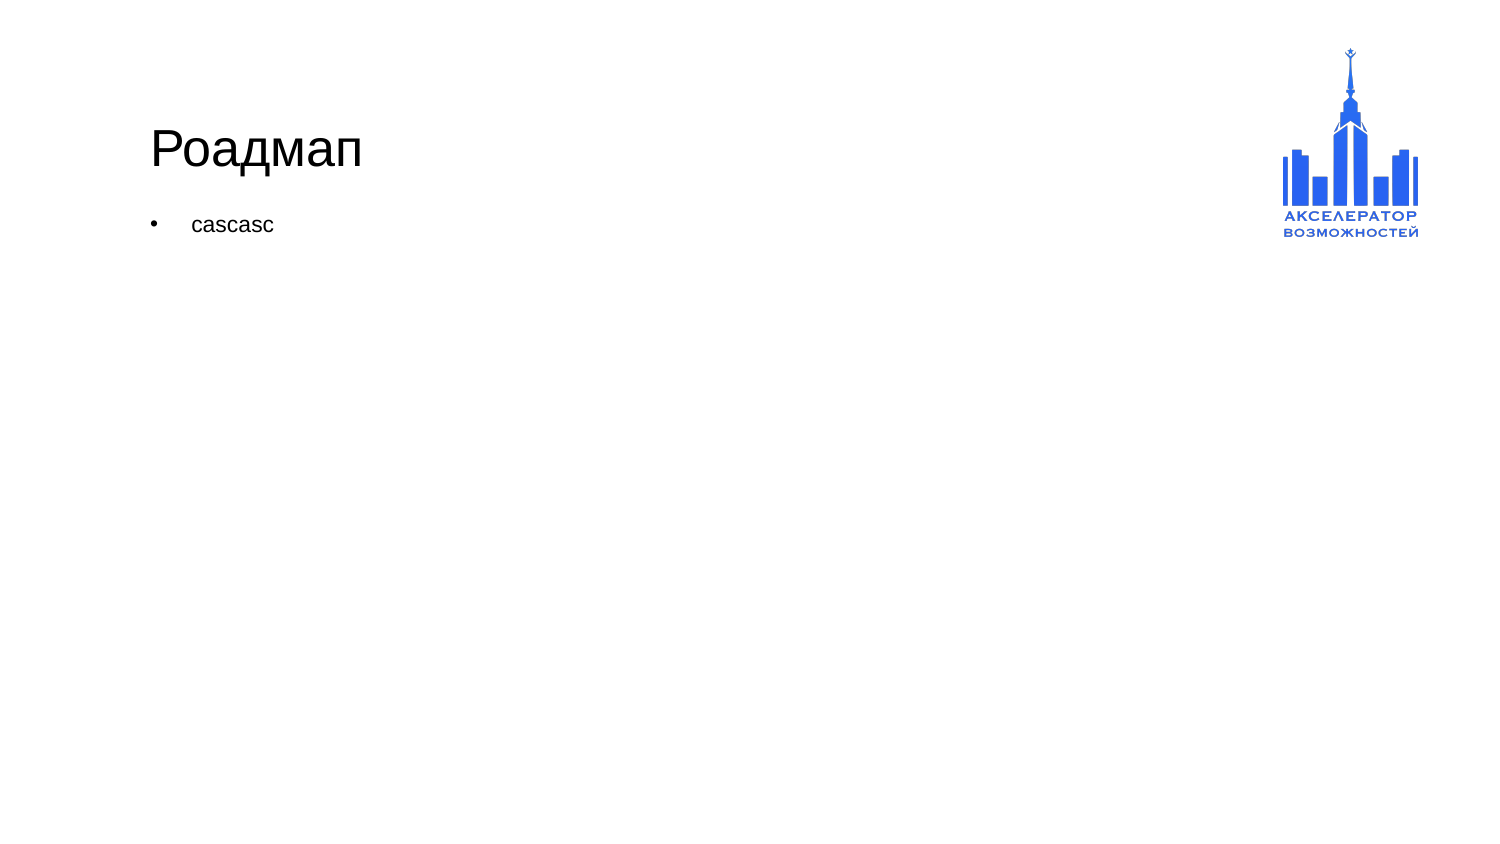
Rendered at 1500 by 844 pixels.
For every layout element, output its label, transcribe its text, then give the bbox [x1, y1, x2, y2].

subtitle cascasc [150, 150, 900, 300]
picture [1283, 48, 1418, 237]
title Роадмап [150, 75, 900, 150]
